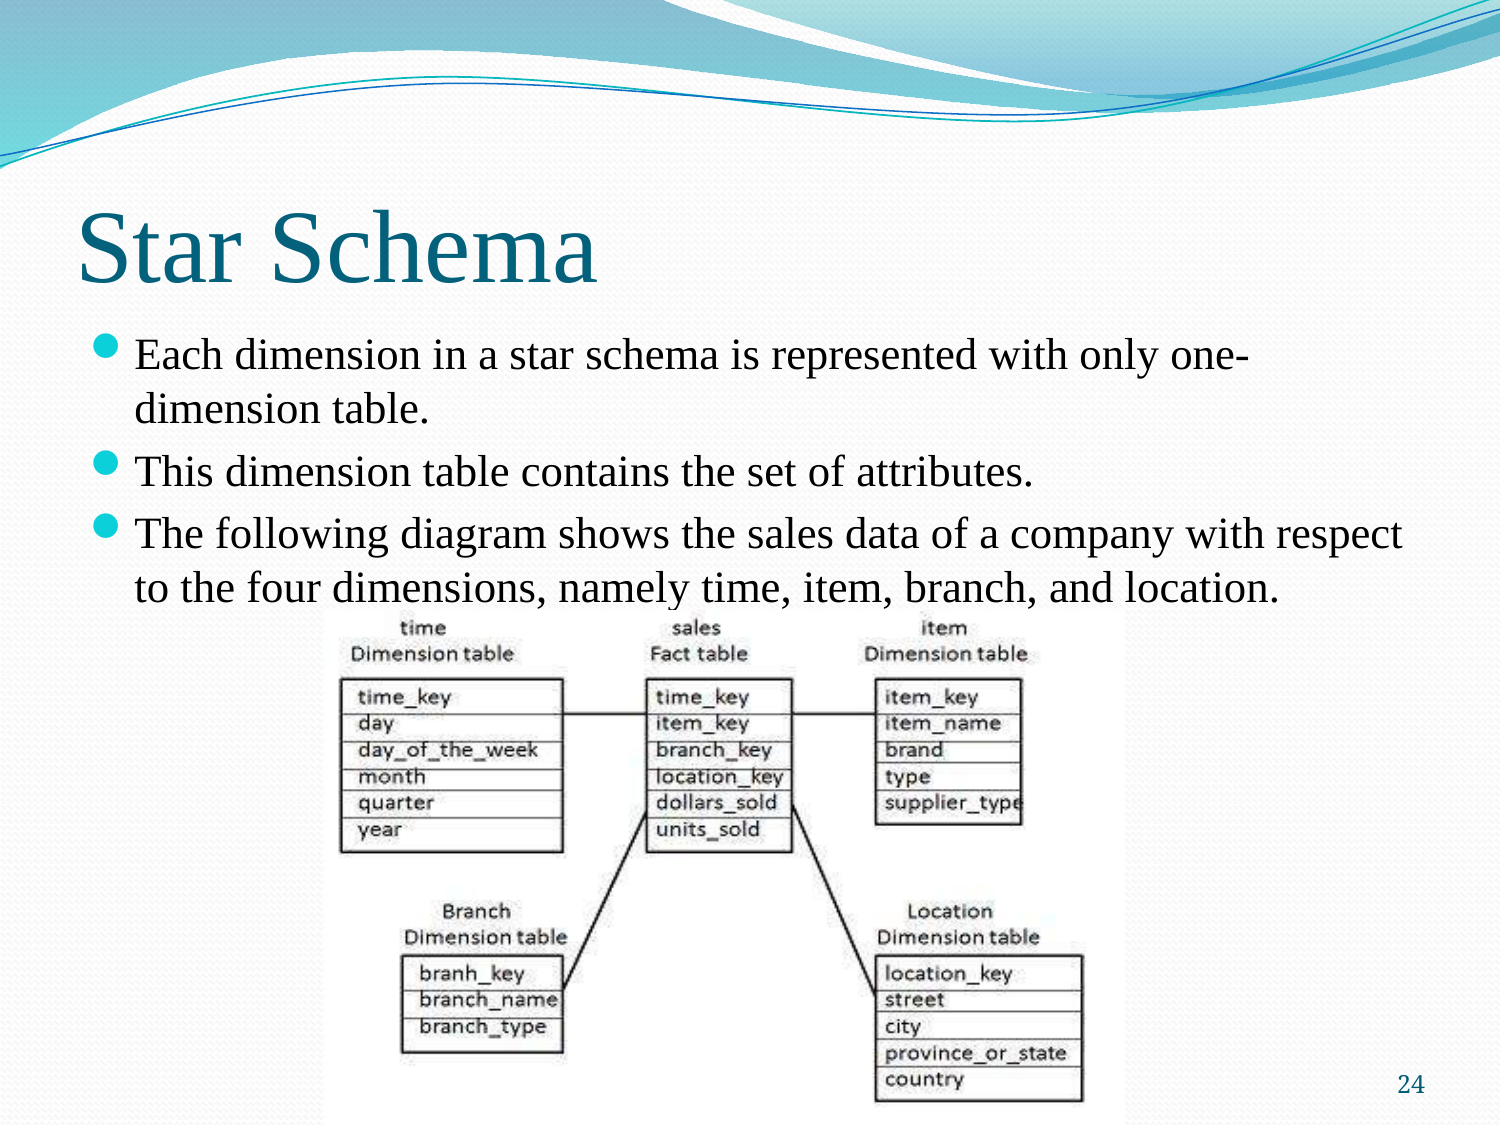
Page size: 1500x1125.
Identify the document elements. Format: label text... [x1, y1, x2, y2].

picture [324, 610, 1126, 1125]
slide_number 24 [1299, 1042, 1425, 1103]
list Each dimension in a star schema is represented with only one-dimension table. This dimension table contains the set of attributes. The following diagram shows the sales data of a company with respect to the four dimensions, namely time, item, branch, and location. [75, 317, 1438, 625]
title Star Schema [75, 115, 1425, 303]
